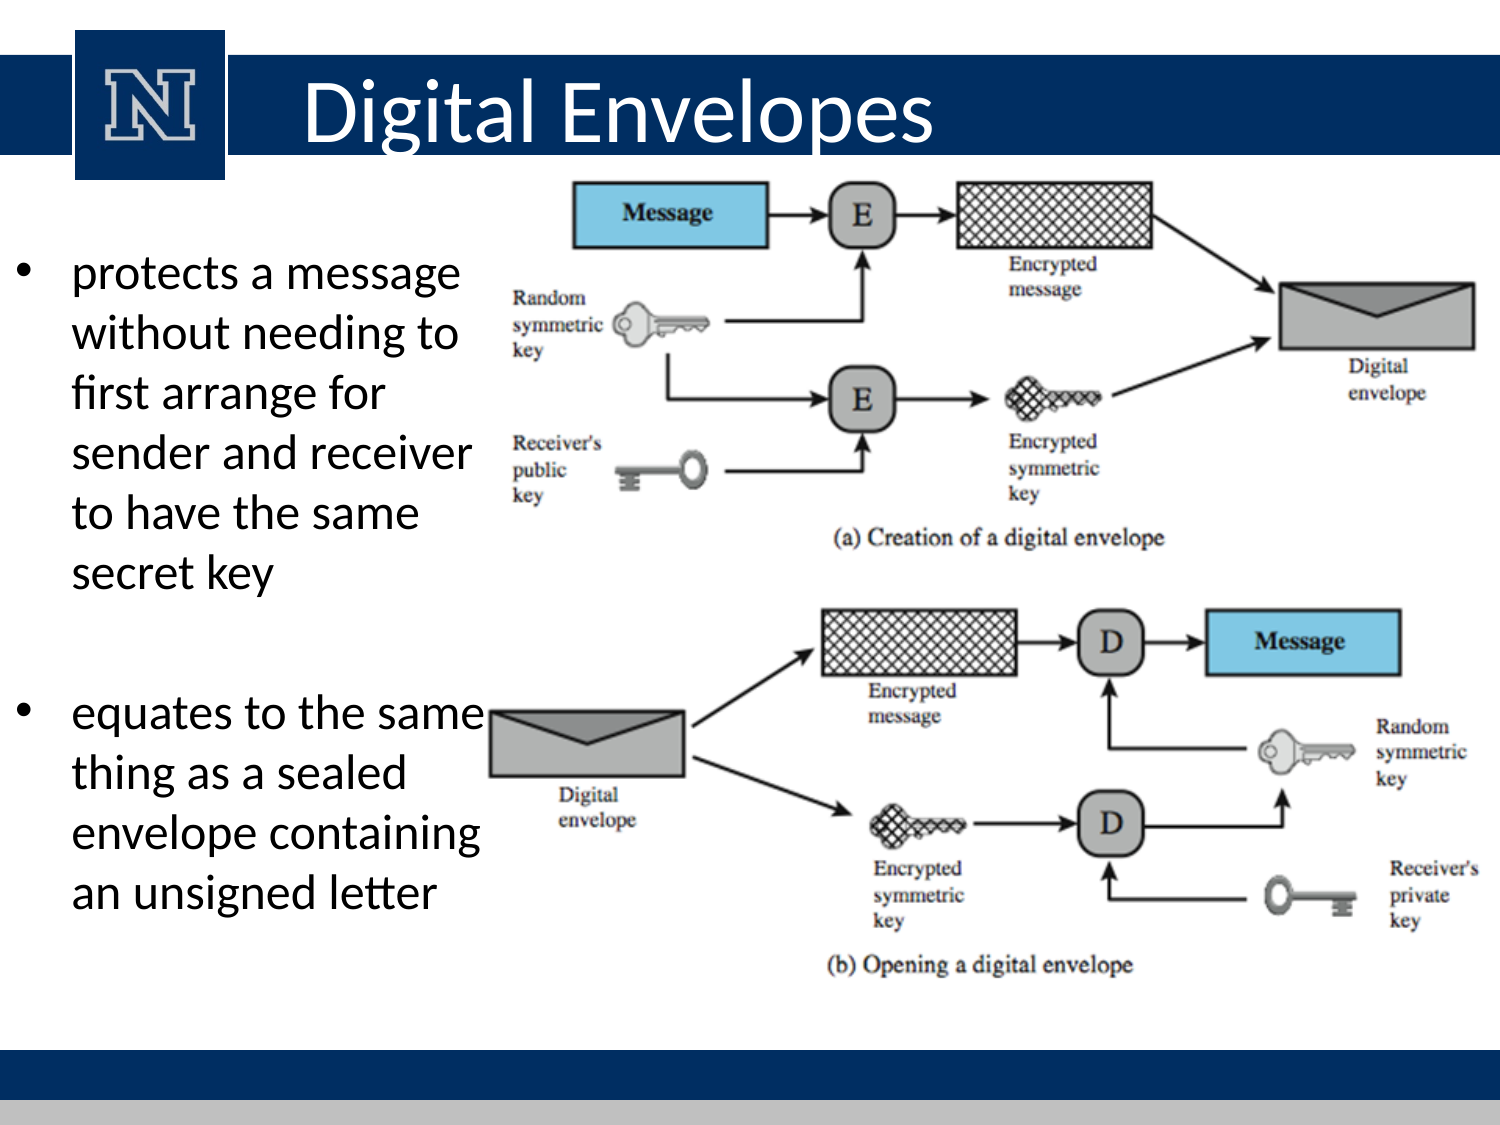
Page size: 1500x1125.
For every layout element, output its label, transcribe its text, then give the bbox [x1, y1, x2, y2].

title Digital Envelopes [287, 12, 1475, 200]
picture [484, 597, 1500, 986]
list protects a message without needing to first arrange for sender and receiver to have the same secret key equates to the same thing as a sealed envelope containing an unsigned letter [0, 231, 534, 1025]
picture [504, 172, 1498, 559]
picture [75, 30, 225, 180]
